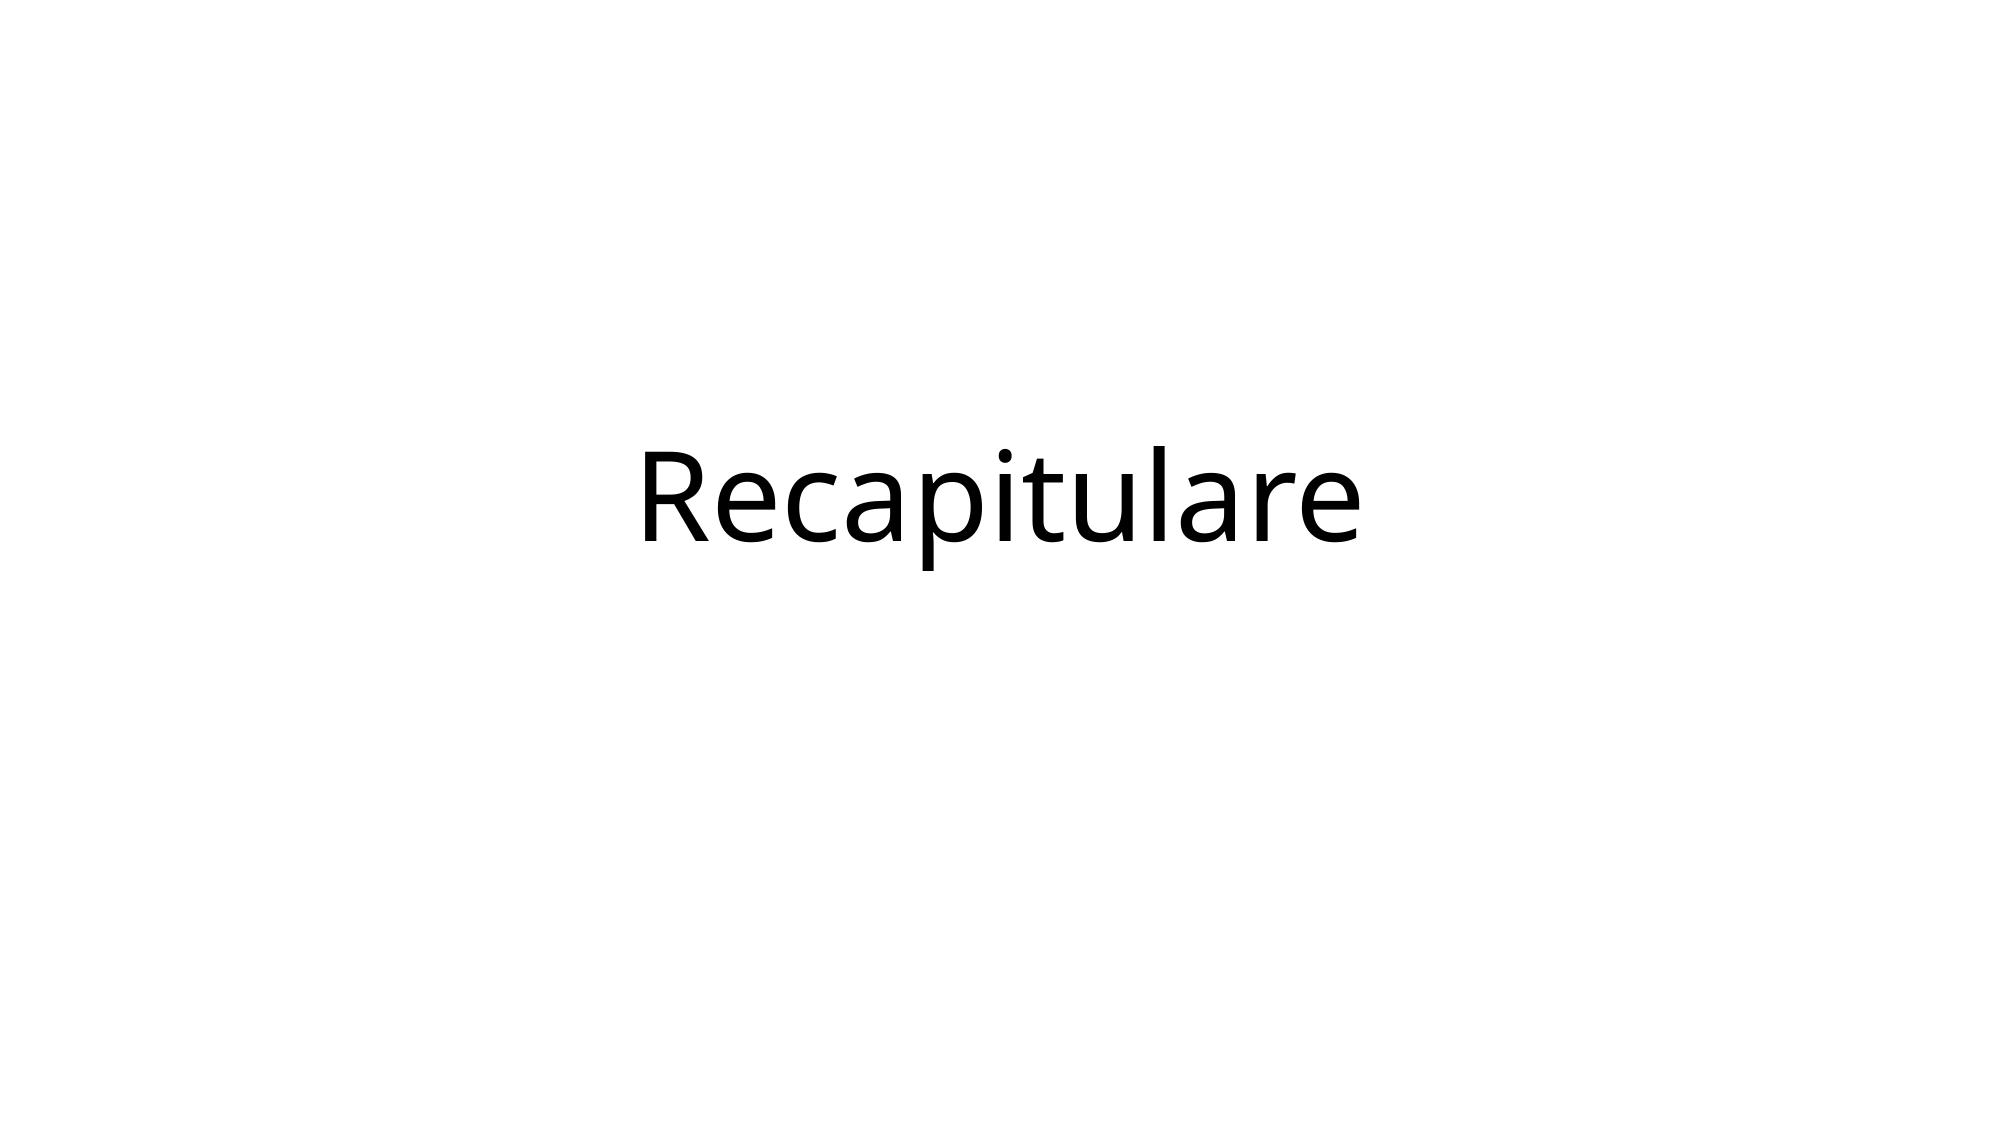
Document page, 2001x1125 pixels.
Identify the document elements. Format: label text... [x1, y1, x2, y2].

title Recapitulare [249, 184, 1750, 576]
